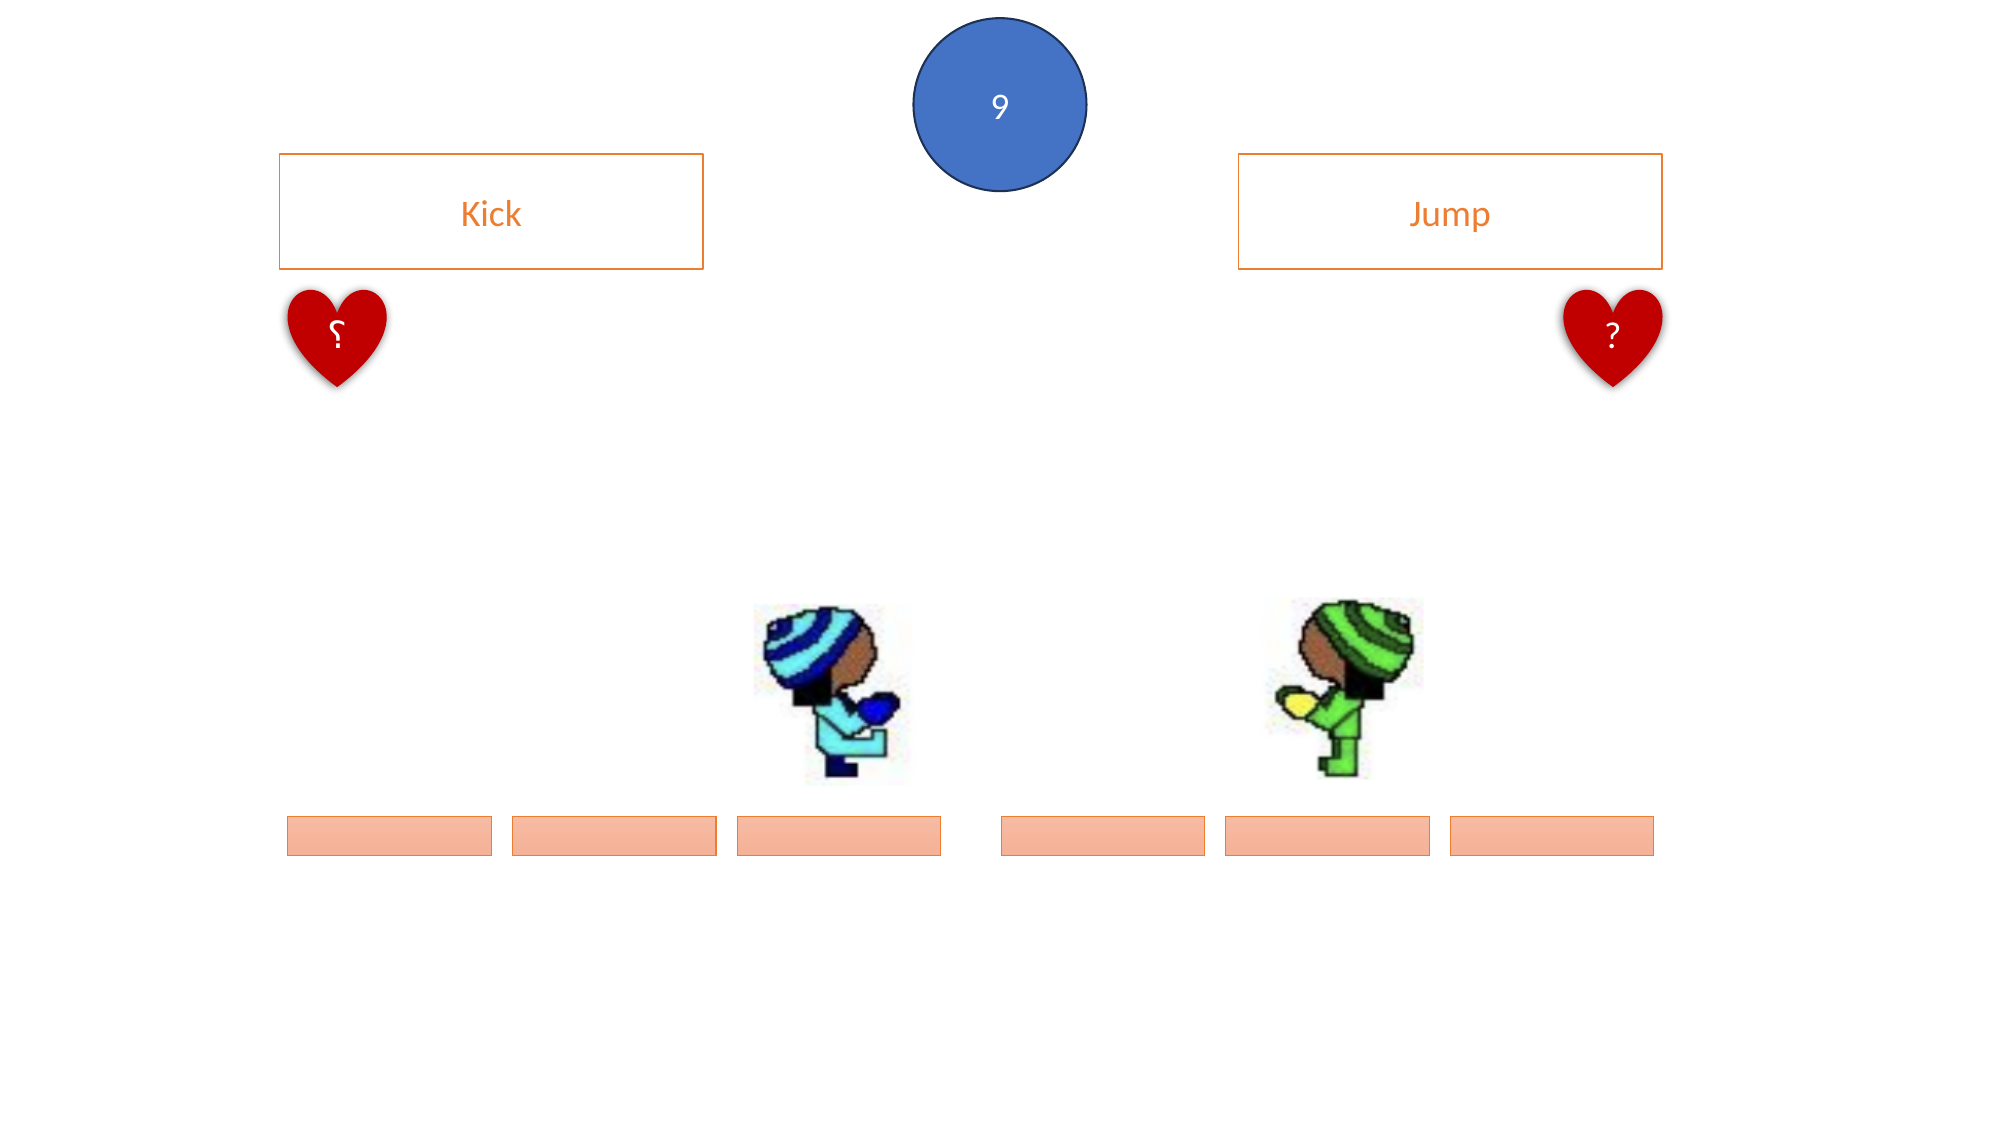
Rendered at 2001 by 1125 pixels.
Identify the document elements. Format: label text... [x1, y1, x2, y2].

text_box 9 [912, 17, 1088, 193]
text_box ؟ [287, 289, 387, 388]
text_box [287, 816, 492, 856]
text_box [1225, 816, 1430, 856]
text_box ? [1563, 289, 1663, 388]
text_box Kick [279, 153, 704, 270]
picture [736, 562, 948, 811]
picture [1259, 579, 1430, 811]
text_box [1450, 816, 1654, 856]
text_box Jump [1238, 153, 1663, 270]
text_box [737, 816, 941, 856]
text_box [1001, 816, 1205, 856]
text_box [512, 816, 717, 856]
